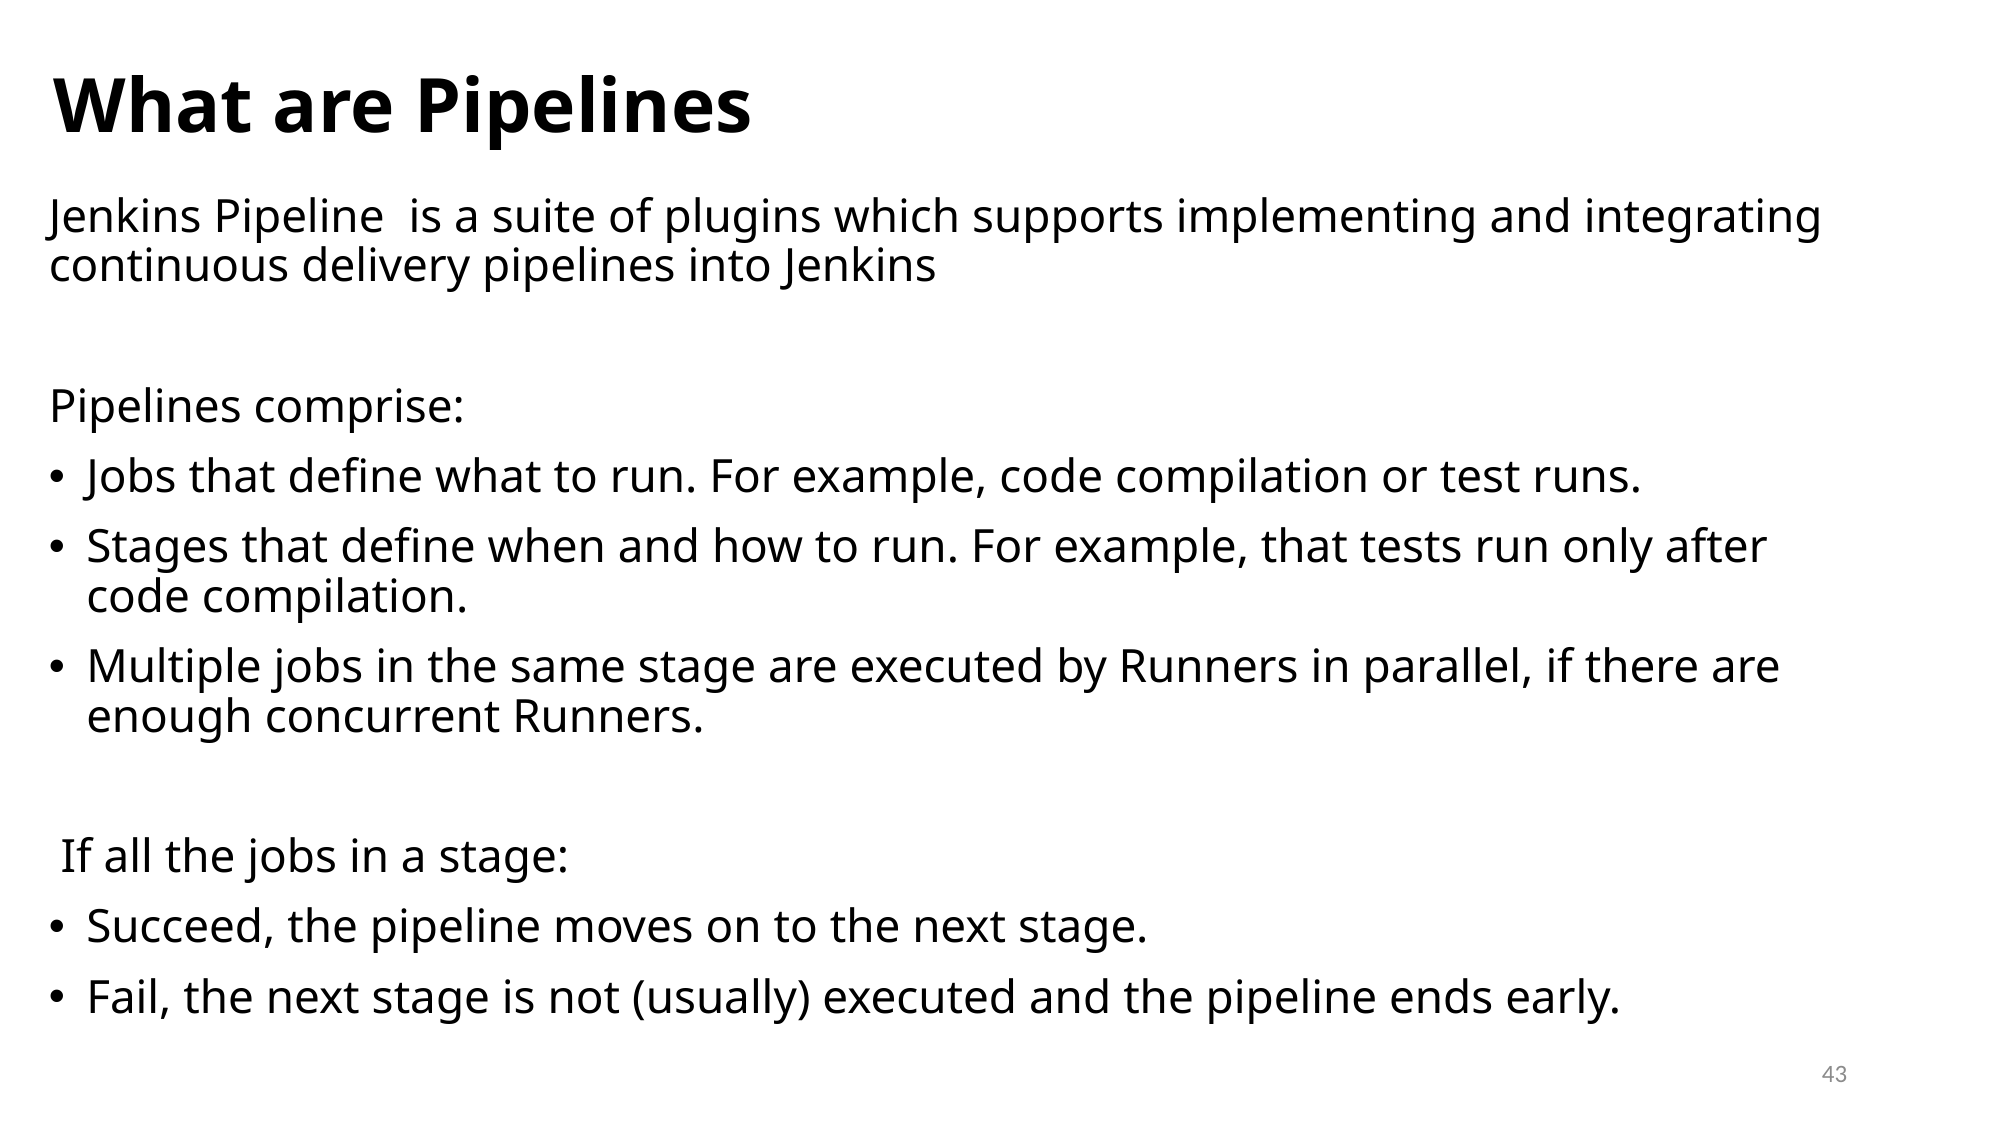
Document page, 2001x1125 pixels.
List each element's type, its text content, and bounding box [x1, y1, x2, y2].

list Jenkins Pipeline is a suite of plugins which supports implementing and integrating continuous delivery pipelines into Jenkins Pipelines comprise: Jobs that define what to run. For example, code compilation or test runs. Stages that define when and how to run. For example, that tests run only after code compilation. Multiple jobs in the same stage are executed by Runners in parallel, if there are enough concurrent Runners. If all the jobs in a stage: Succeed, the pipeline moves on to the next stage. Fail, the next stage is not (usually) executed and the pipeline ends early. [33, 185, 1899, 1081]
slide_number 43 [1412, 1042, 1863, 1103]
title What are Pipelines [0, 0, 1725, 218]
